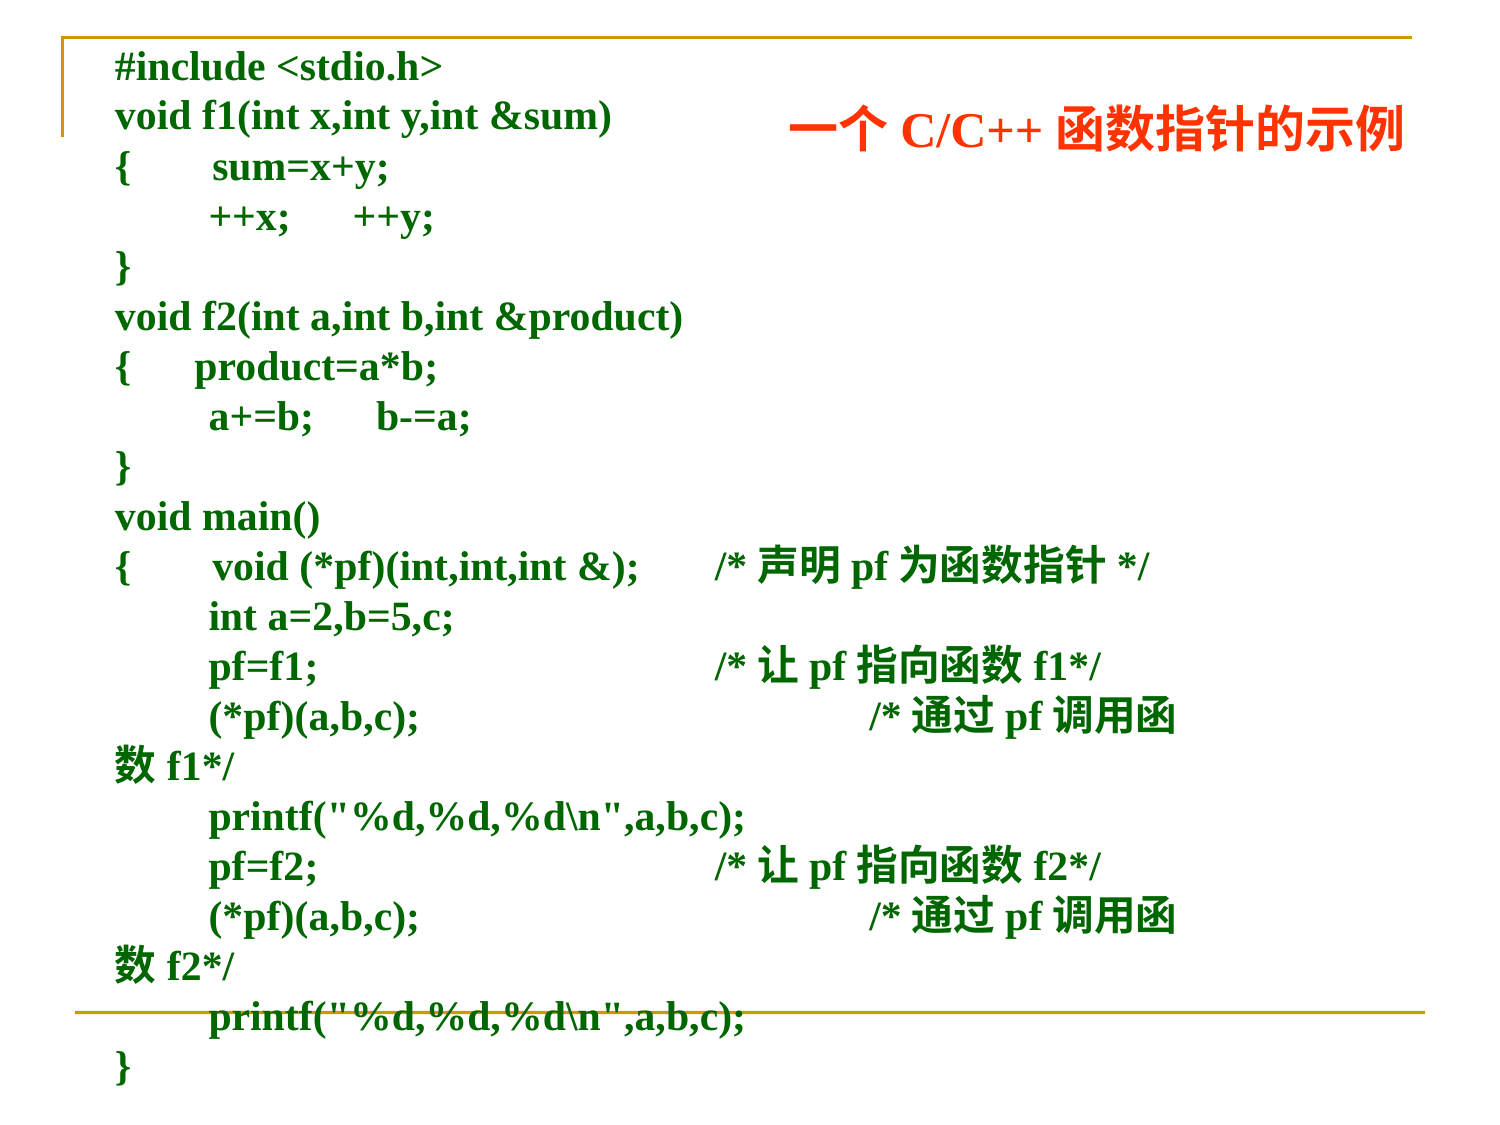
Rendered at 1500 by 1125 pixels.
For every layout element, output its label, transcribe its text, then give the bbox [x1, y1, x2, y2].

text_box #include <stdio.h> void f1(int x,int y,int &sum) { sum=x+y; ++x; ++y; } void f2(int a,int b,int &product) { product=a*b; a+=b; b-=a; } void main() { void (*pf)(int,int,int &); /*声明pf为函数指针*/ int a=2,b=5,c; pf=f1; /*让pf指向函数f1*/ (*pf)(a,b,c); /*通过pf调用函数f1*/ printf("%d,%d,%d\n",a,b,c); pf=f2; /*让pf指向函数f2*/ (*pf)(a,b,c); /*通过pf调用函数f2*/ printf("%d,%d,%d\n",a,b,c); } [100, 31, 1199, 1097]
text_box 一个C/C++函数指针的示例 [773, 90, 1459, 165]
